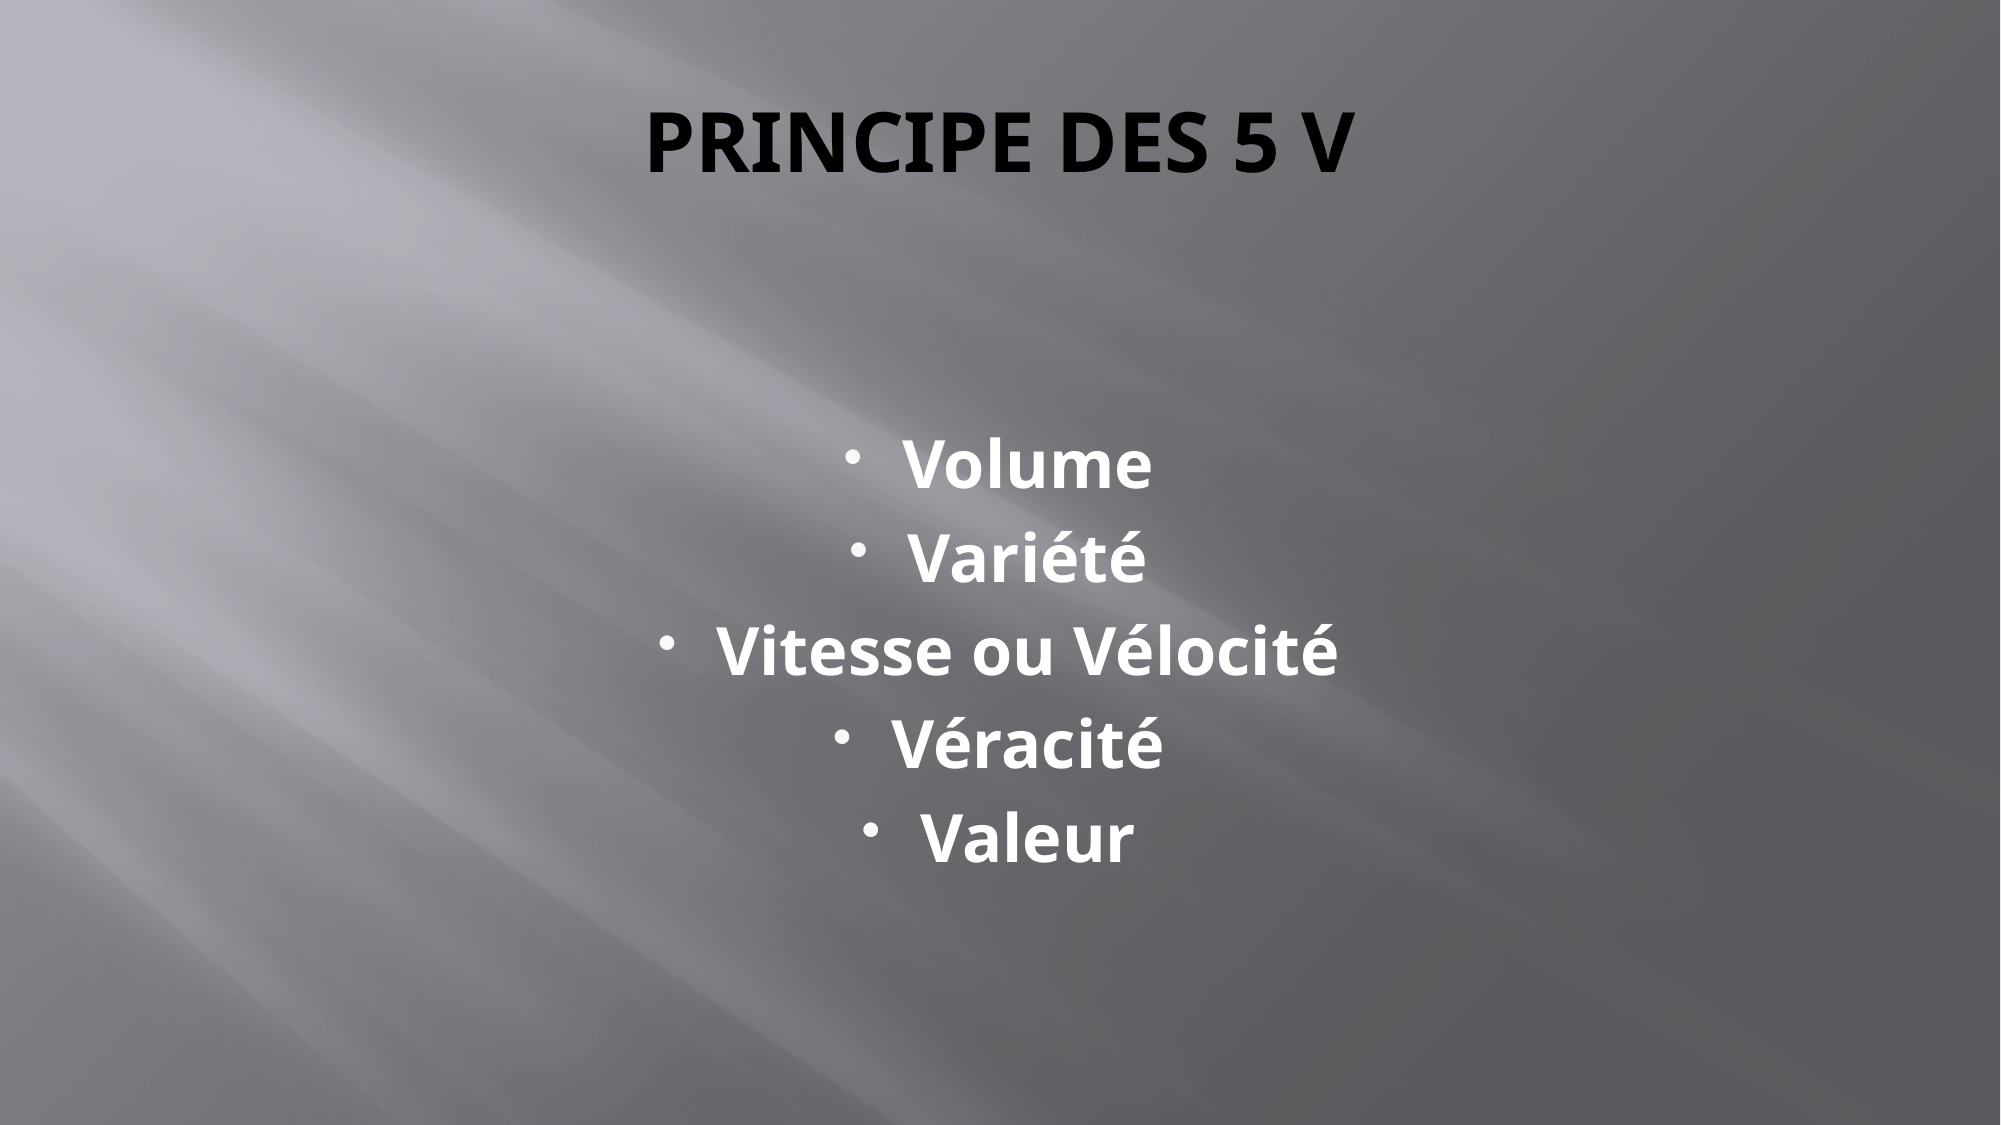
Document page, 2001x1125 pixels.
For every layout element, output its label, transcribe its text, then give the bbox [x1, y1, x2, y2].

list Volume Variété Vitesse ou Vélocité Véracité Valeur [99, 262, 1900, 1035]
title PRINCIPE DES 5 V [99, 45, 1900, 233]
